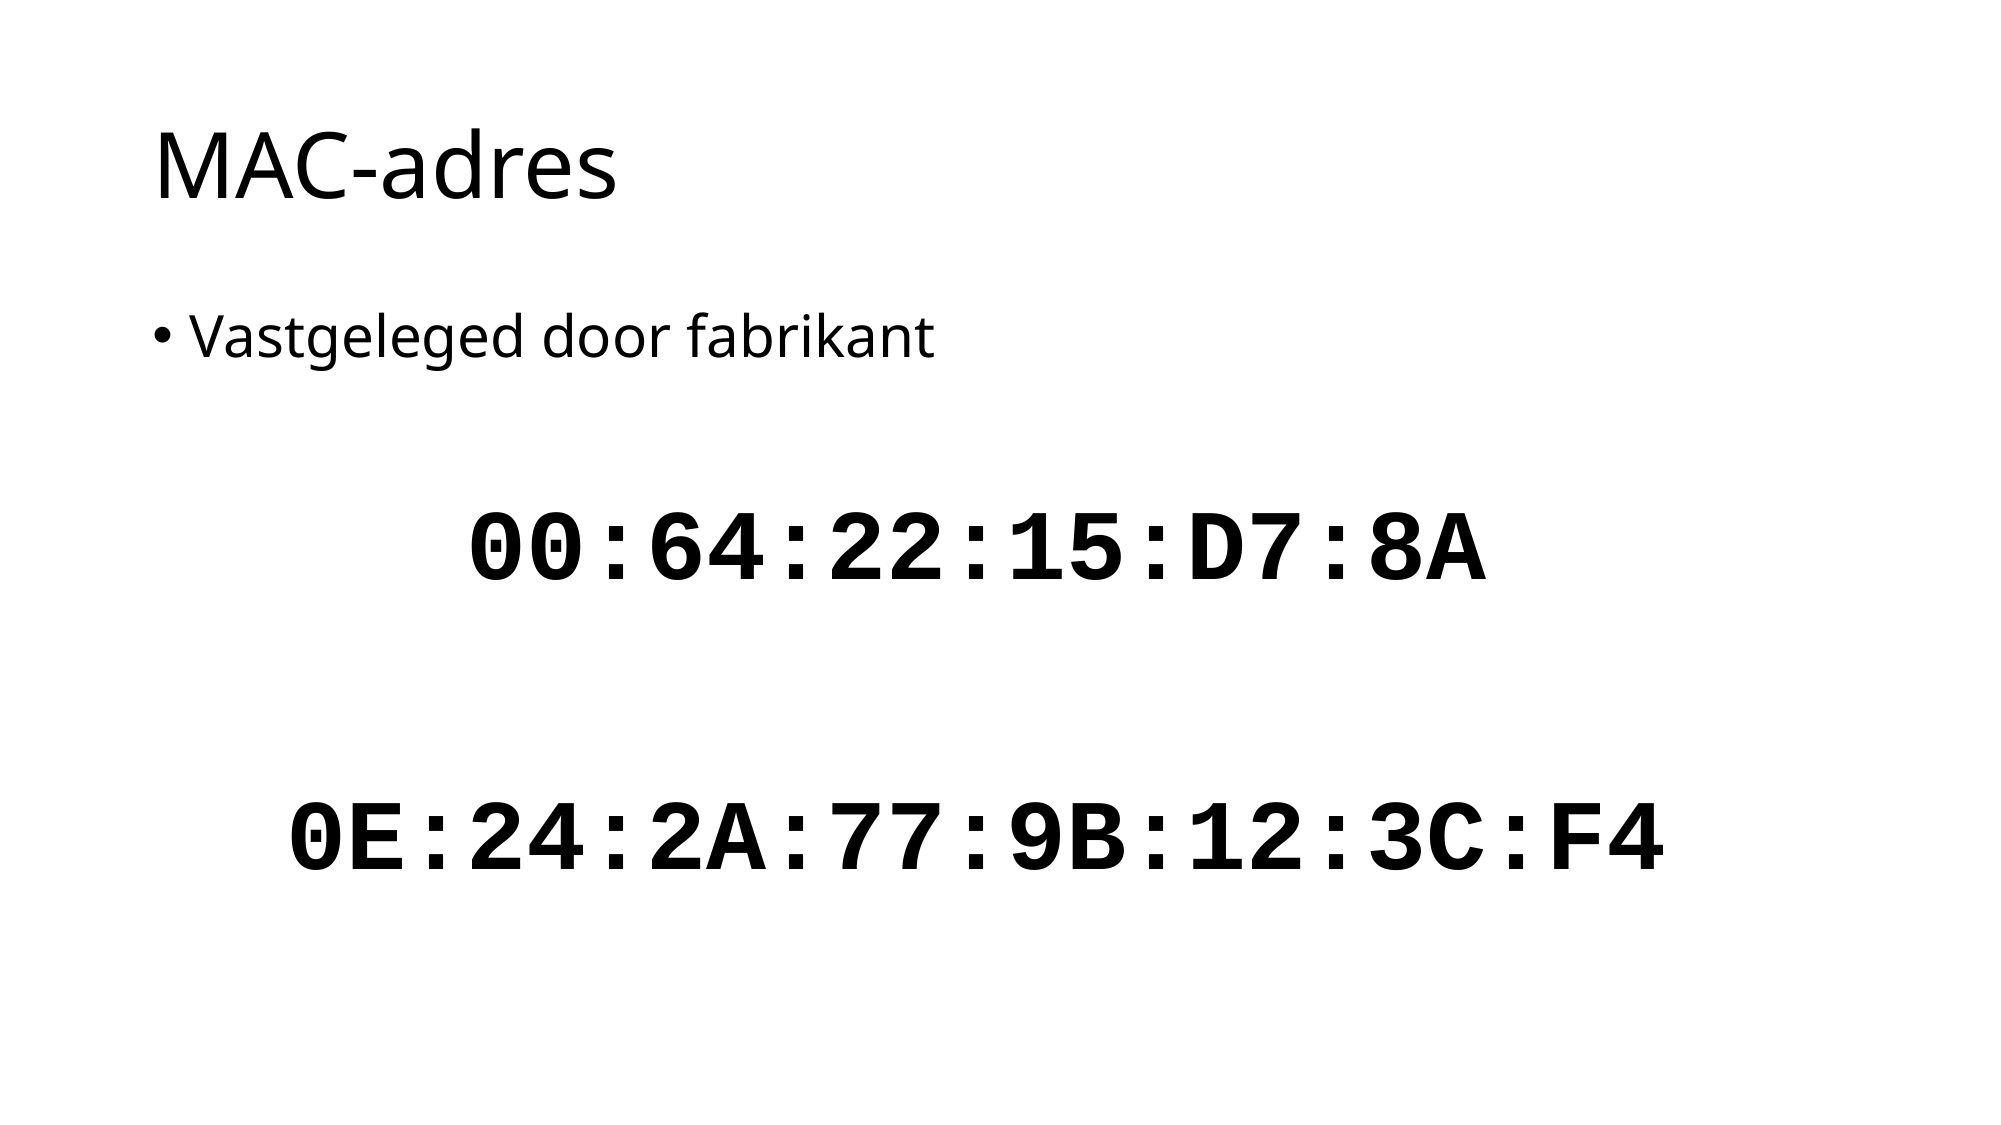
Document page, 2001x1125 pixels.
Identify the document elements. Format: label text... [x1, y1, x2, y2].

text_box 0E:24:2A:77:9B:12:3C:F4 [271, 762, 1682, 897]
title MAC-adres [137, 59, 1863, 278]
text_box 00:64:22:15:D7:8A [451, 472, 1502, 608]
list Vastgeleged door fabrikant [137, 299, 1863, 1014]
